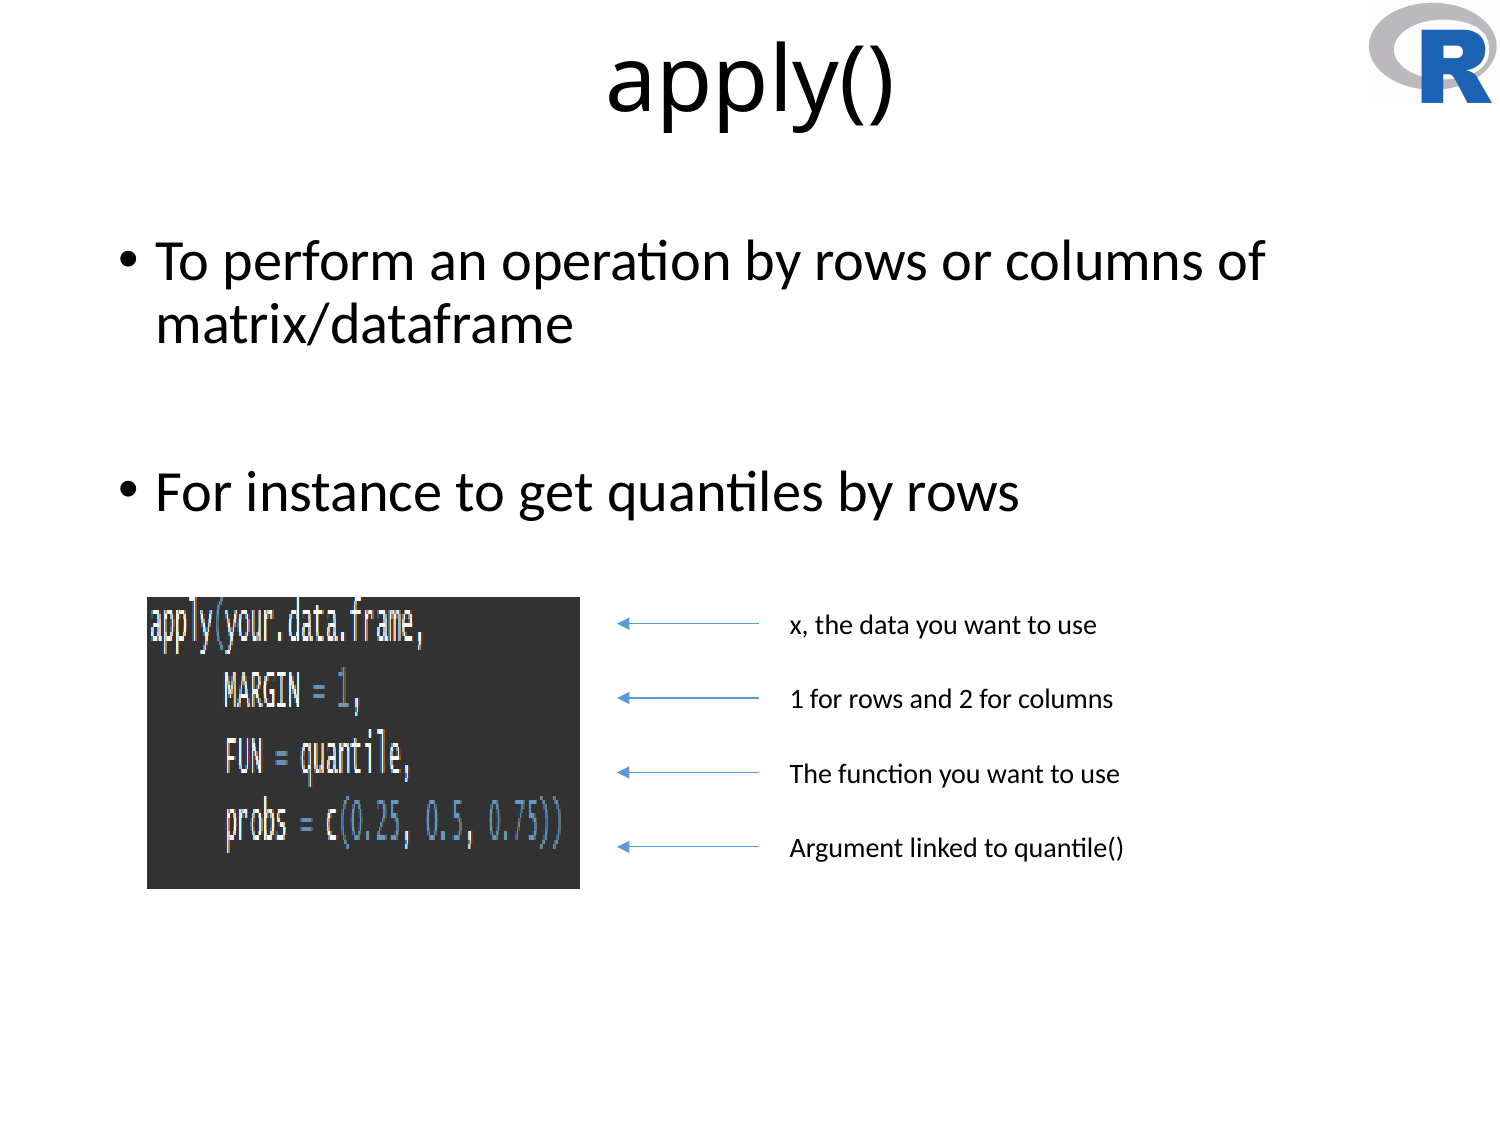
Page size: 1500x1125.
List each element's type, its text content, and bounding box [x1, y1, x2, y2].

text_box x, the data you want to use [774, 599, 1174, 648]
title apply() [0, 0, 1500, 164]
text_box 1 for rows and 2 for columns [774, 673, 1174, 722]
text_box Argument linked to quantile() [774, 822, 1174, 871]
text_box The function you want to use [774, 747, 1174, 797]
picture [147, 597, 580, 889]
list To perform an operation by rows or columns of matrix/dataframe For instance to get quantiles by rows [103, 222, 1397, 937]
picture [1365, 0, 1500, 107]
